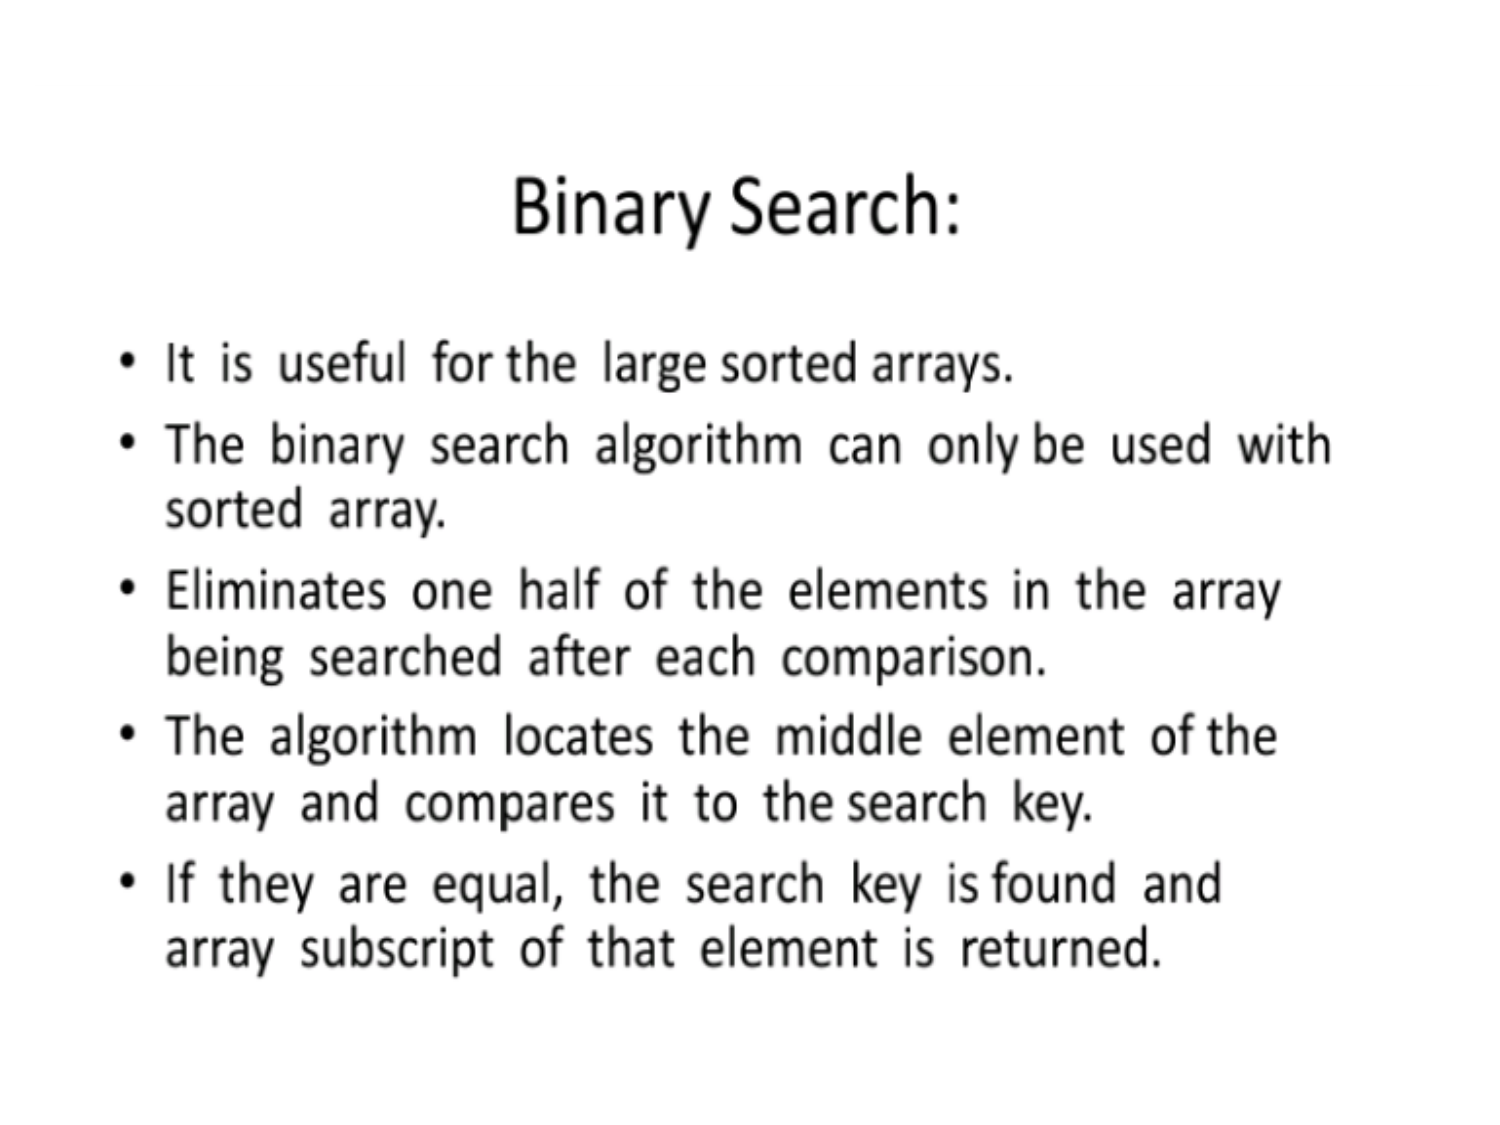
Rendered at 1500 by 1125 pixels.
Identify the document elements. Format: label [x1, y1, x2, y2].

picture [34, 83, 1439, 1107]
